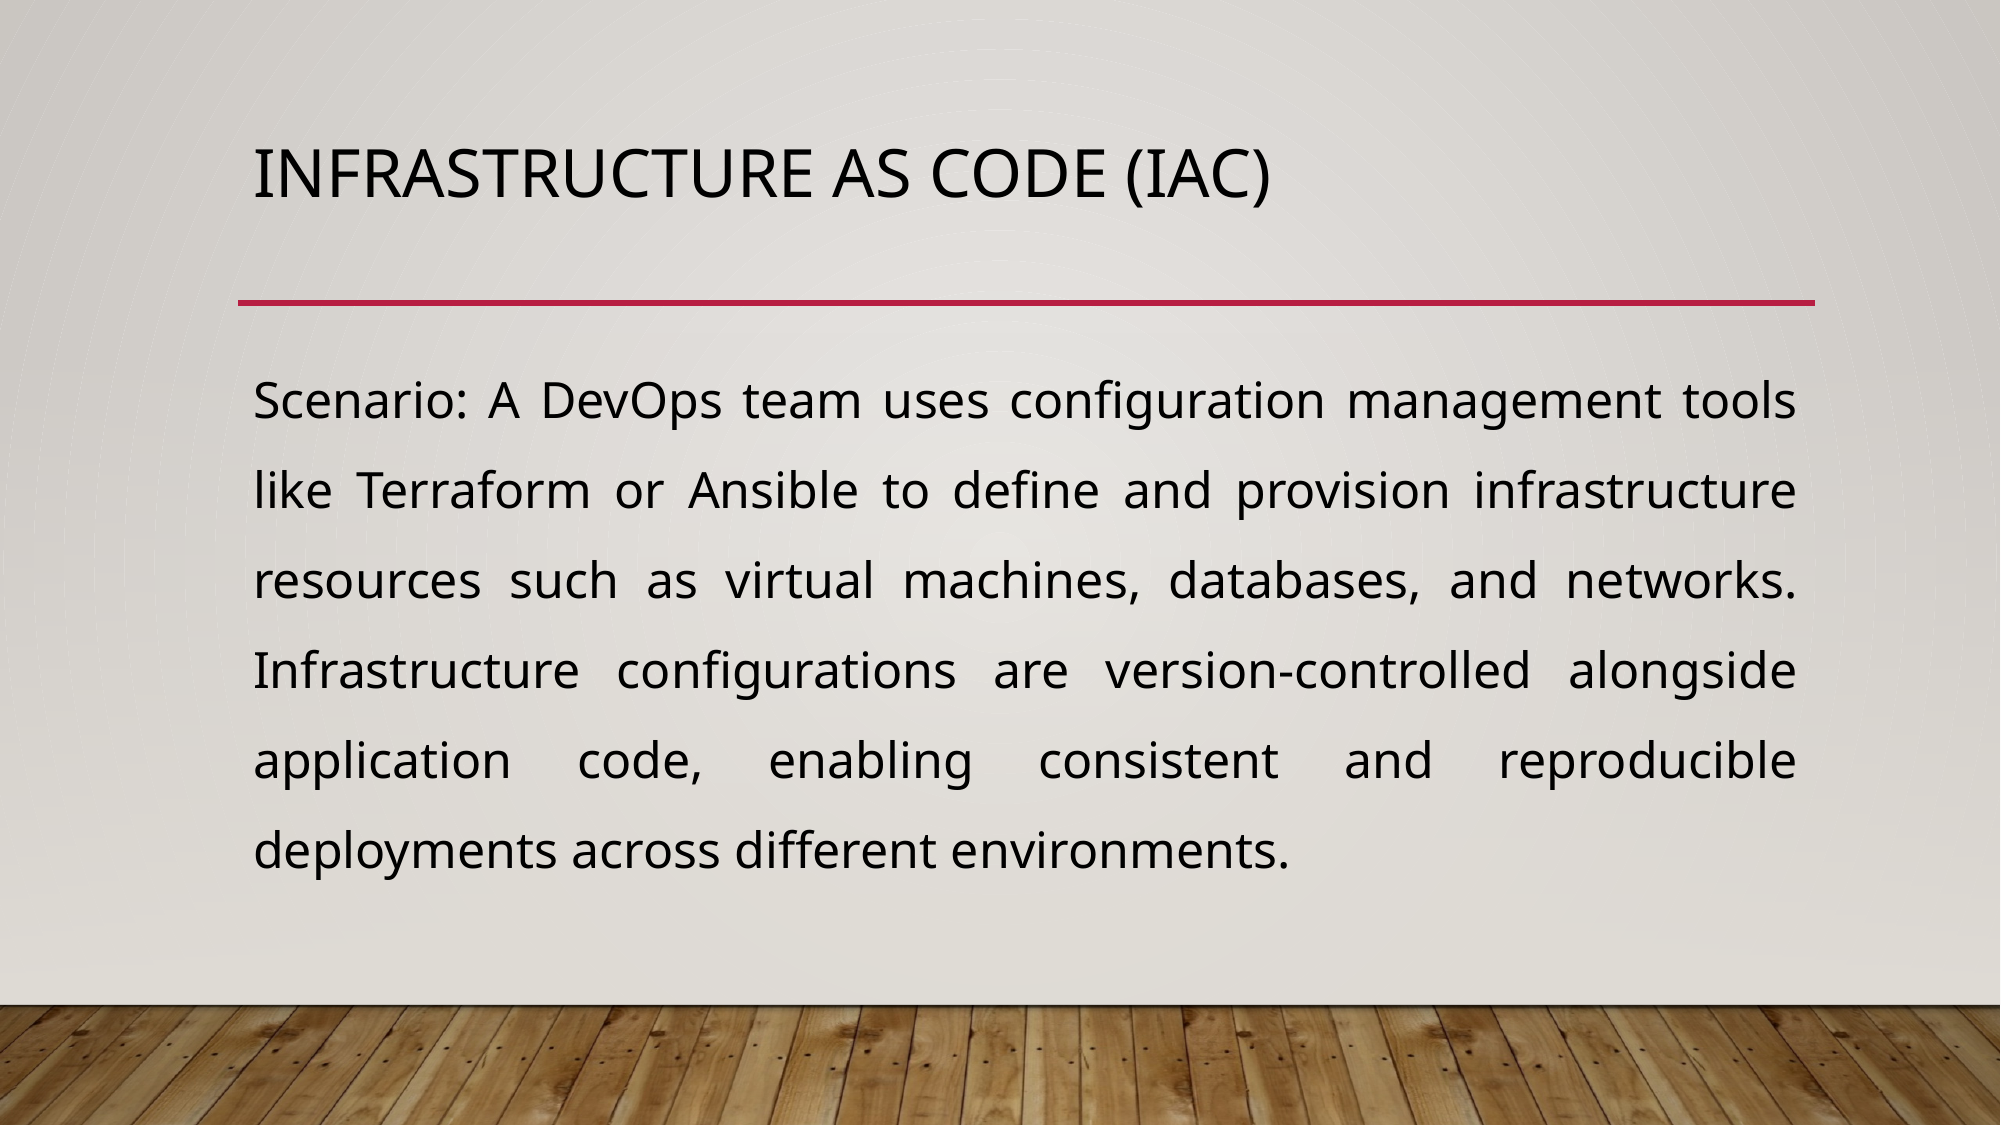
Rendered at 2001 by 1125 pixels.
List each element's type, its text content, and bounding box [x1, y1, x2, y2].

title Infrastructure as Code (IaC) [238, 131, 1814, 305]
picture [0, 1005, 2000, 1125]
list Scenario: A DevOps team uses configuration management tools like Terraform or Ansible to define and provision infrastructure resources such as virtual machines, databases, and networks. Infrastructure configurations are version-controlled alongside application code, enabling consistent and reproducible deployments across different environments. [238, 330, 1814, 897]
